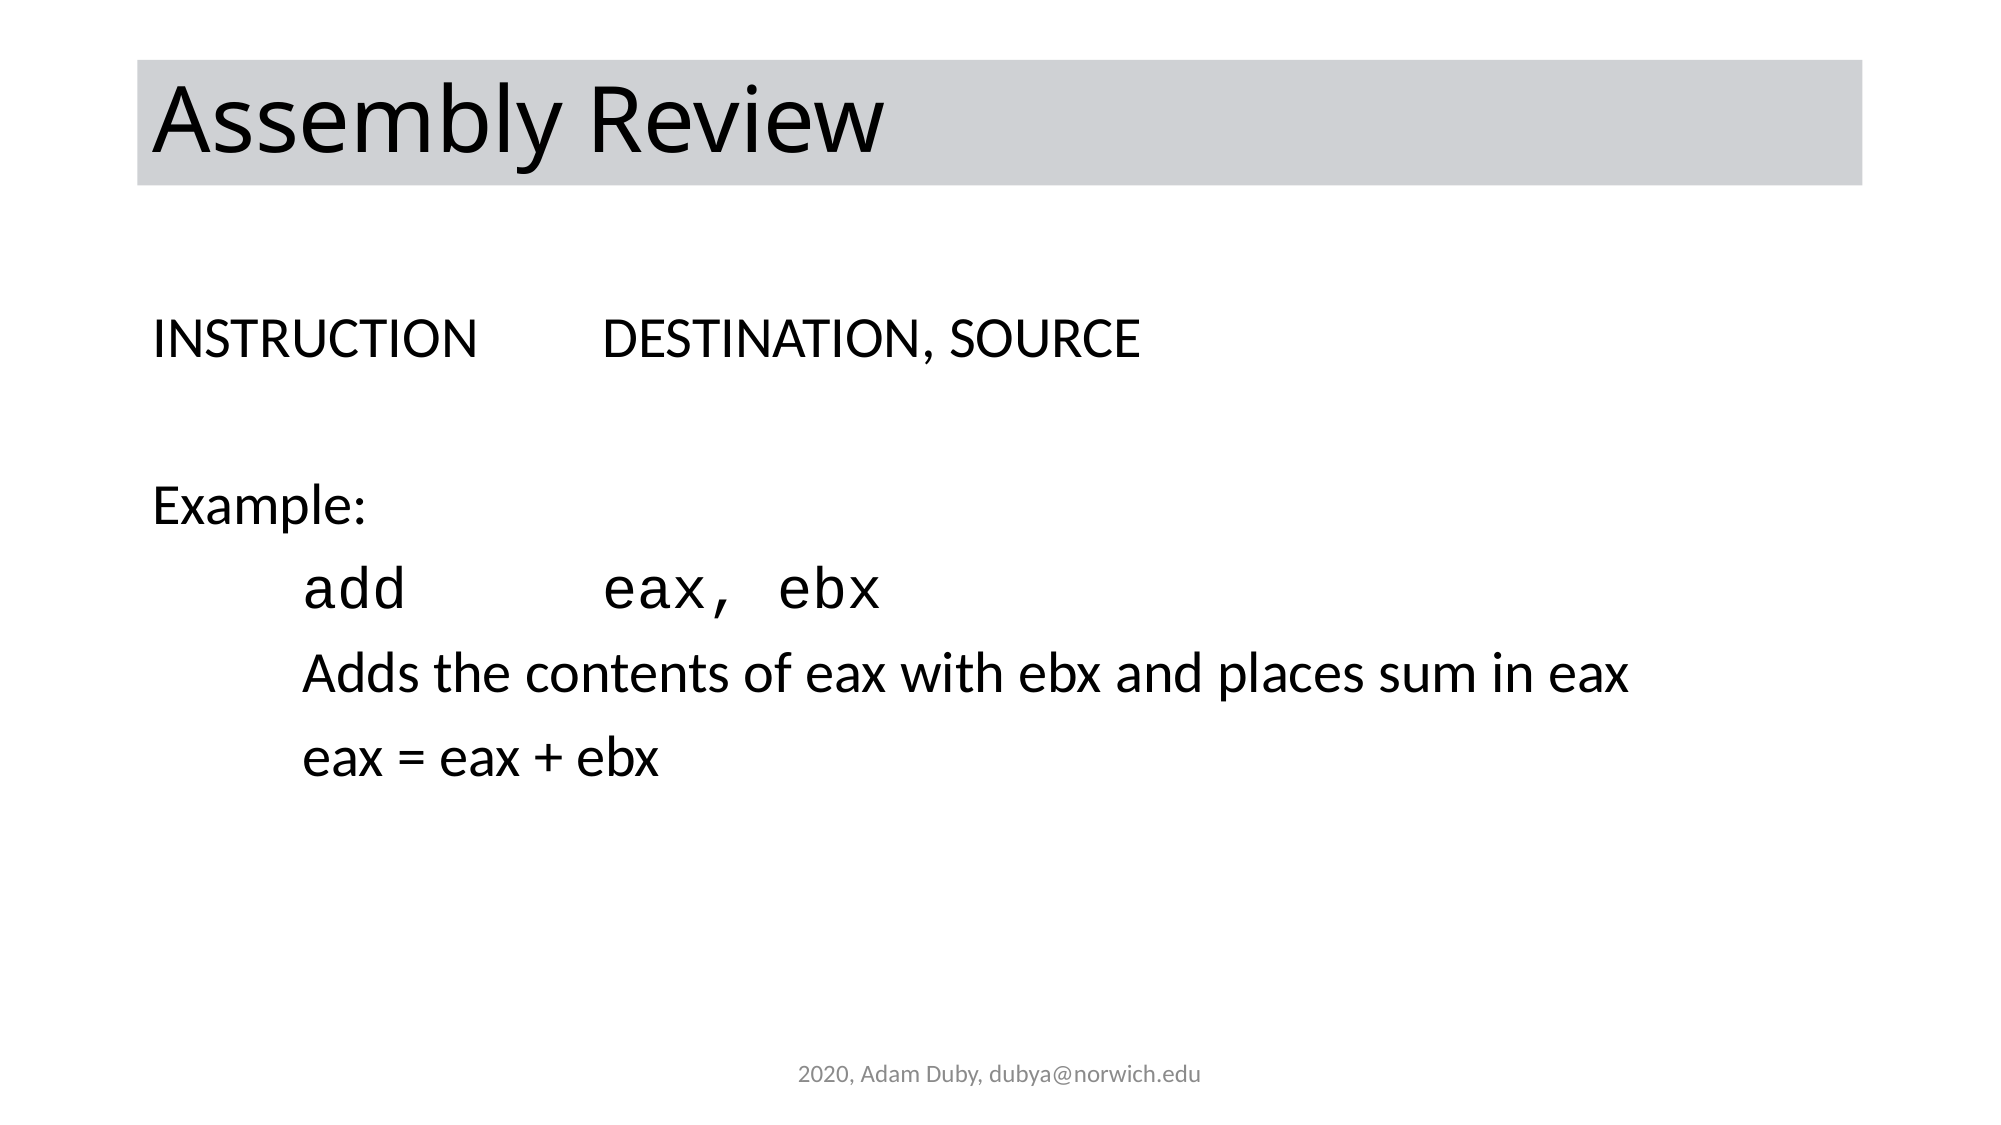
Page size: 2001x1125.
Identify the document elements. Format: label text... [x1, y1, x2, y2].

footer 2020, Adam Duby, dubya@norwich.edu [662, 1042, 1338, 1103]
list INSTRUCTION DESTINATION, SOURCE Example: add eax, ebx Adds the contents of eax with ebx and places sum in eax eax = eax + ebx [137, 299, 1863, 1014]
title Assembly Review [137, 59, 1863, 186]
